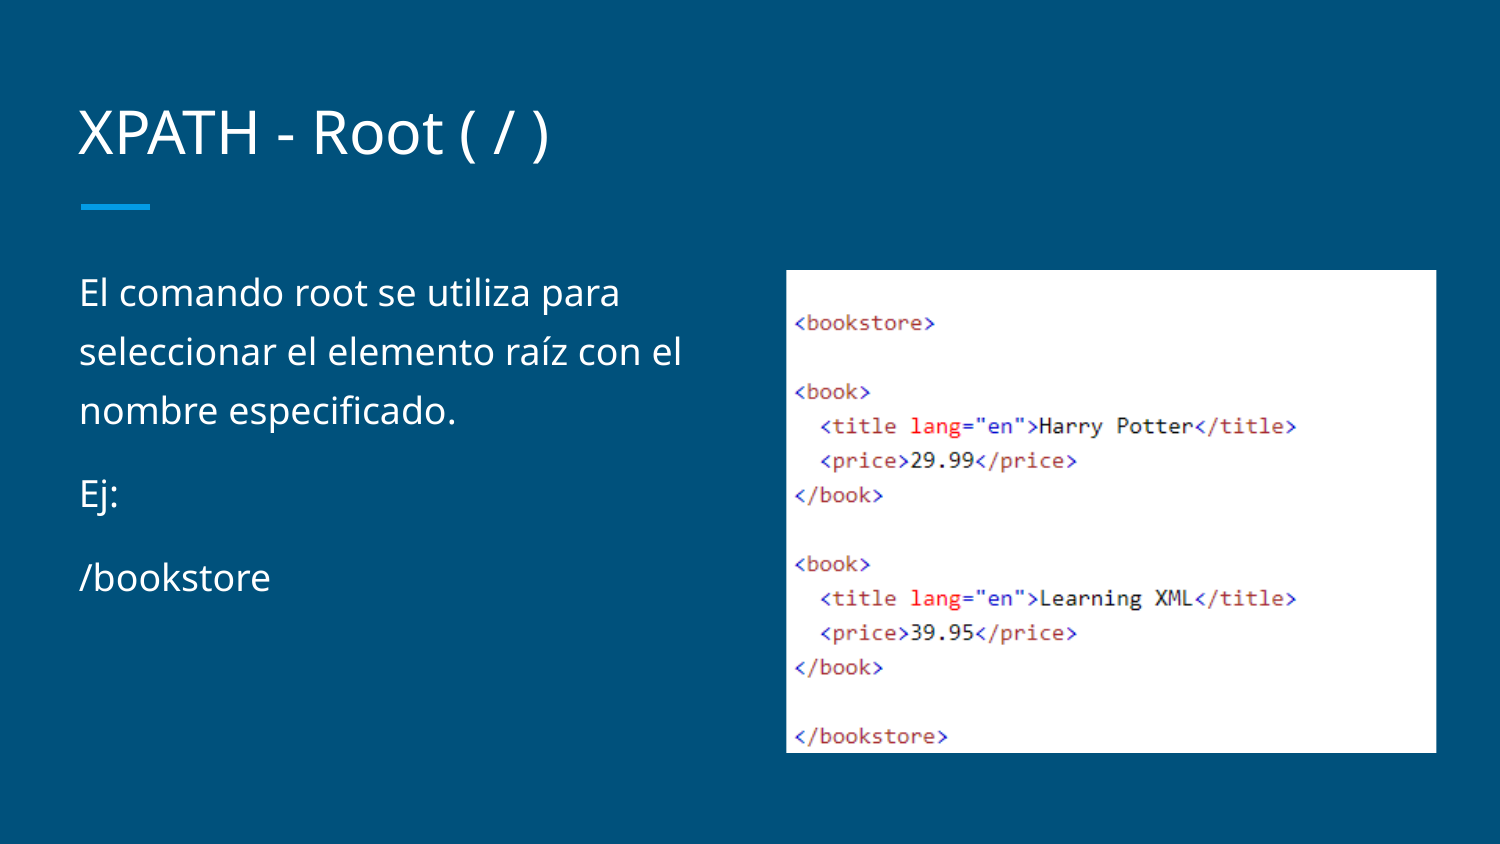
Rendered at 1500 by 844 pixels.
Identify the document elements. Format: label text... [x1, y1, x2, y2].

list El comando root se utiliza para seleccionar el elemento raíz con el nombre especificado. Ej: /bookstore [63, 244, 762, 750]
title XPATH - Root ( / ) [63, 75, 1437, 188]
picture [787, 271, 1436, 752]
